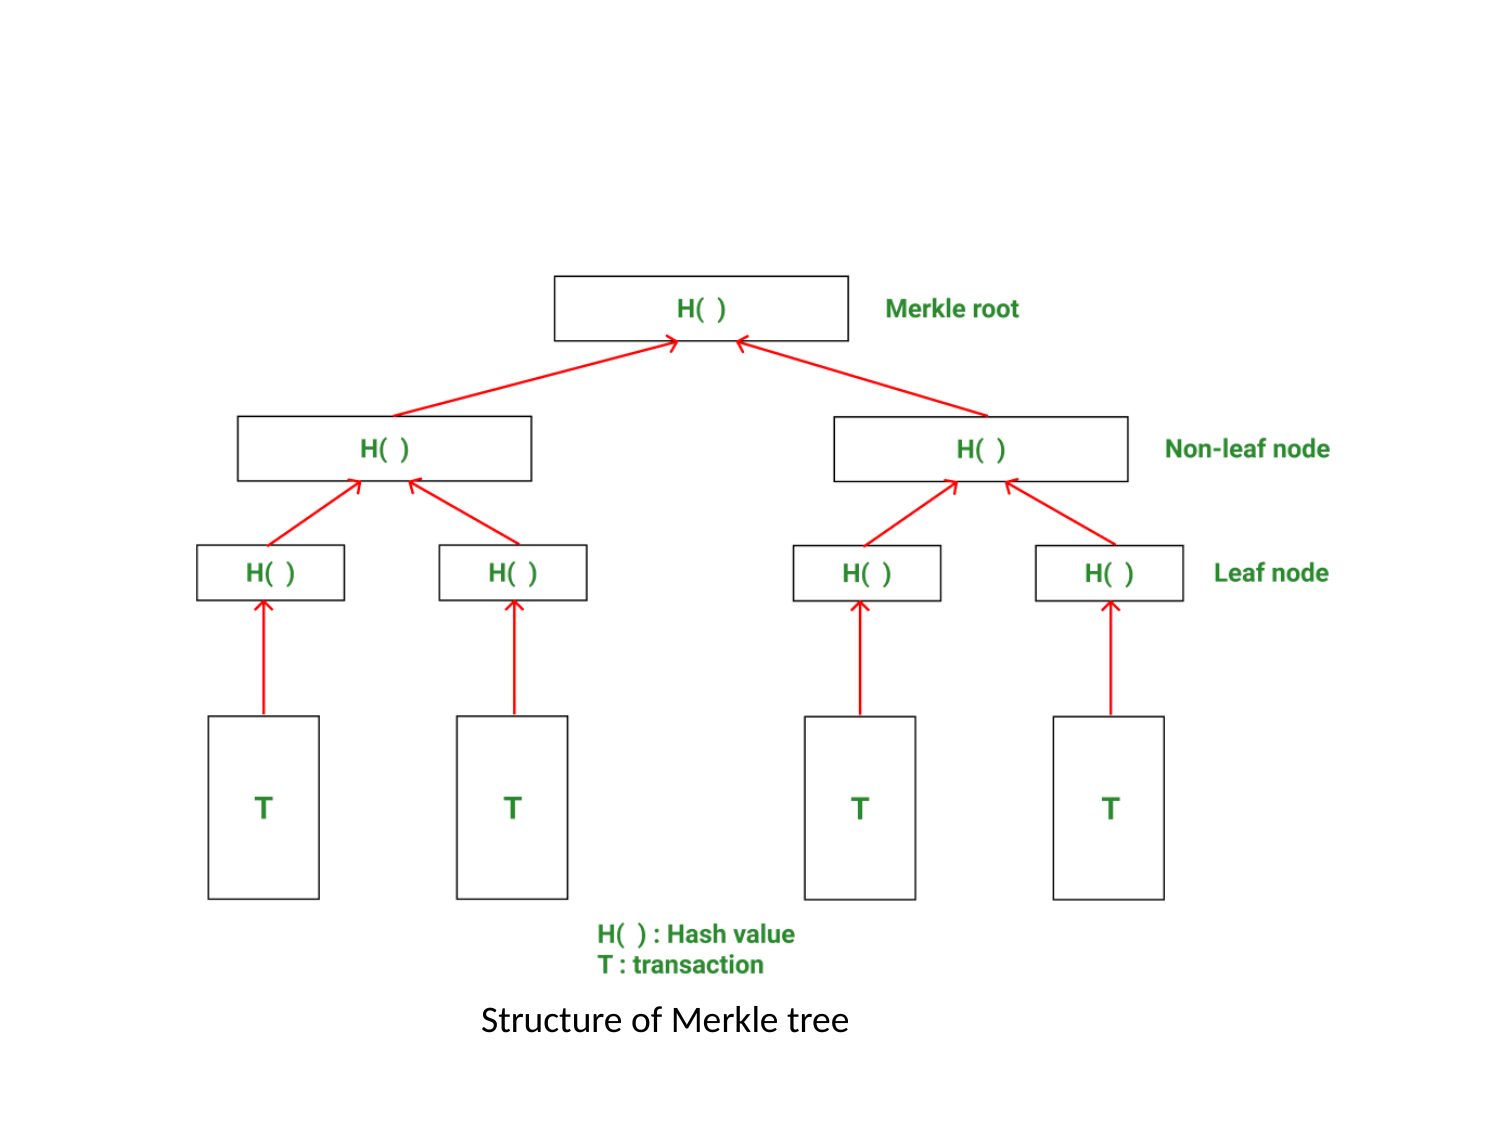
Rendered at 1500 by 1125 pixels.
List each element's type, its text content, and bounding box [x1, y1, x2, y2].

text_box Structure of Merkle tree [466, 1015, 1039, 1048]
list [154, 262, 1346, 1006]
